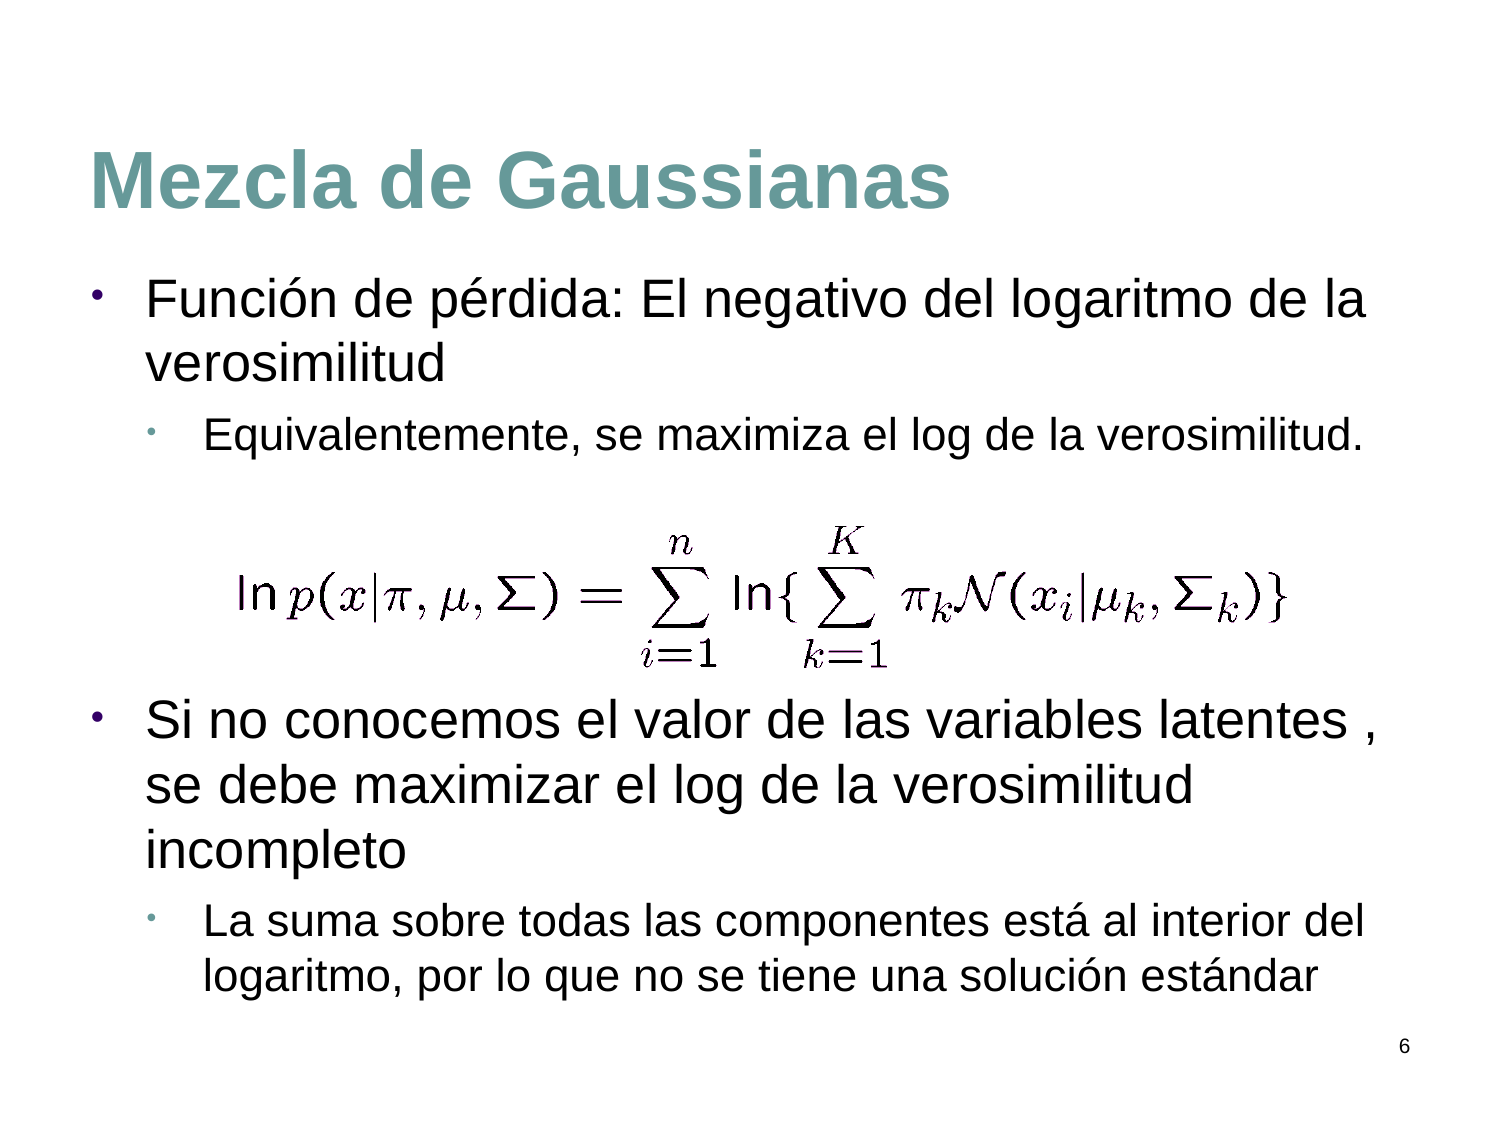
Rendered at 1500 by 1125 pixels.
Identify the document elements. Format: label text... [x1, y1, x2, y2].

text_box Mezcla de Gaussianas [75, 20, 1313, 233]
picture [237, 524, 1288, 670]
text_box Función de pérdida: El negativo del logaritmo de la verosimilitud Equivalentemente, se maximiza el log de la verosimilitud. Si no conocemos el valor de las variables latentes , se debe maximizar el log de la verosimilitud incompleto La suma sobre todas las componentes está al interior del logaritmo, por lo que no se tiene una solución estándar [74, 255, 1425, 1000]
text_box 6 [1074, 1024, 1425, 1100]
